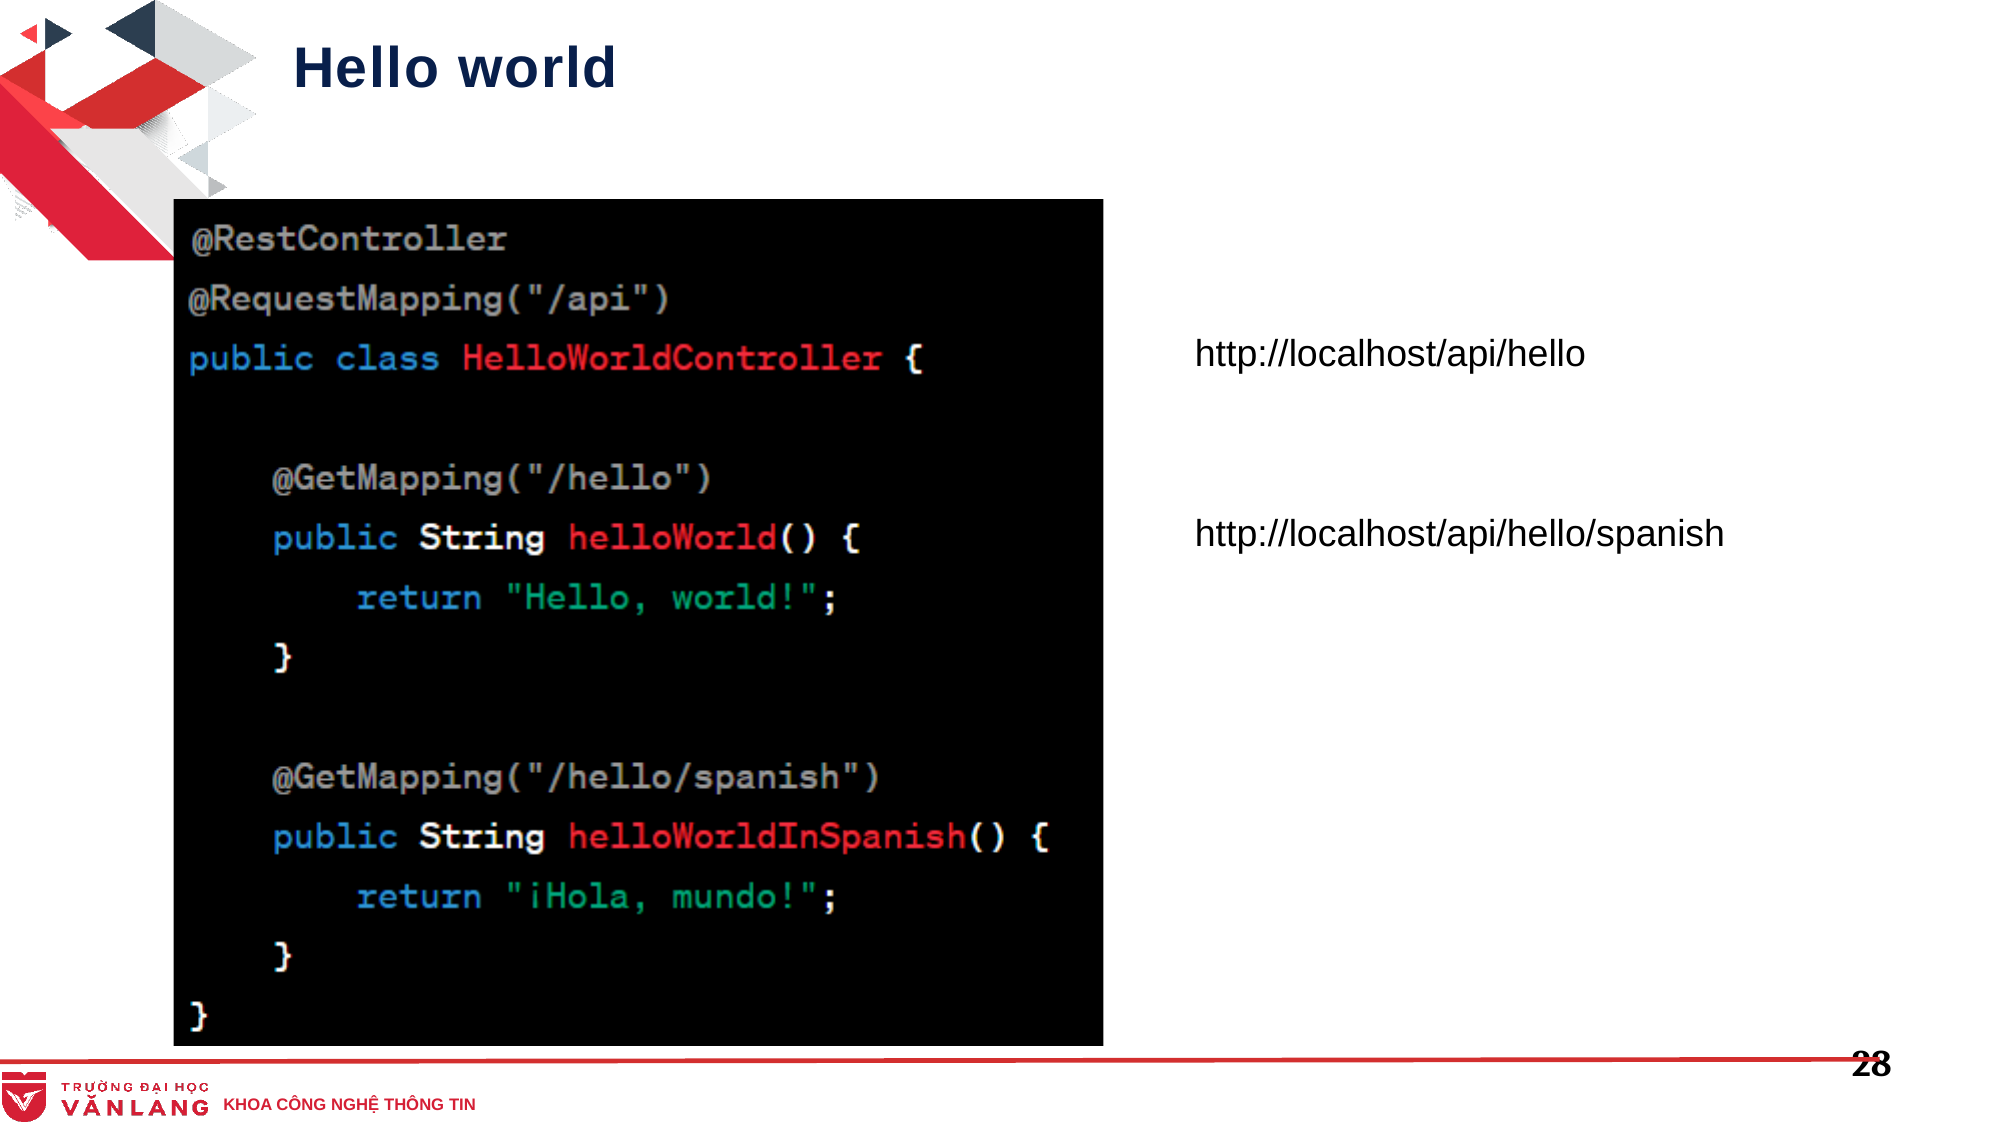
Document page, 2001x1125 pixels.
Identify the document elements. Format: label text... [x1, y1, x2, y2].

picture [0, 173, 60, 233]
text_box Hello world [293, 28, 1829, 100]
text_box http://localhost/api/hello/spanish [1180, 501, 1903, 562]
text_box http://localhost/api/hello [1180, 321, 1903, 382]
picture [0, 0, 1104, 1046]
picture [2, 1072, 208, 1122]
